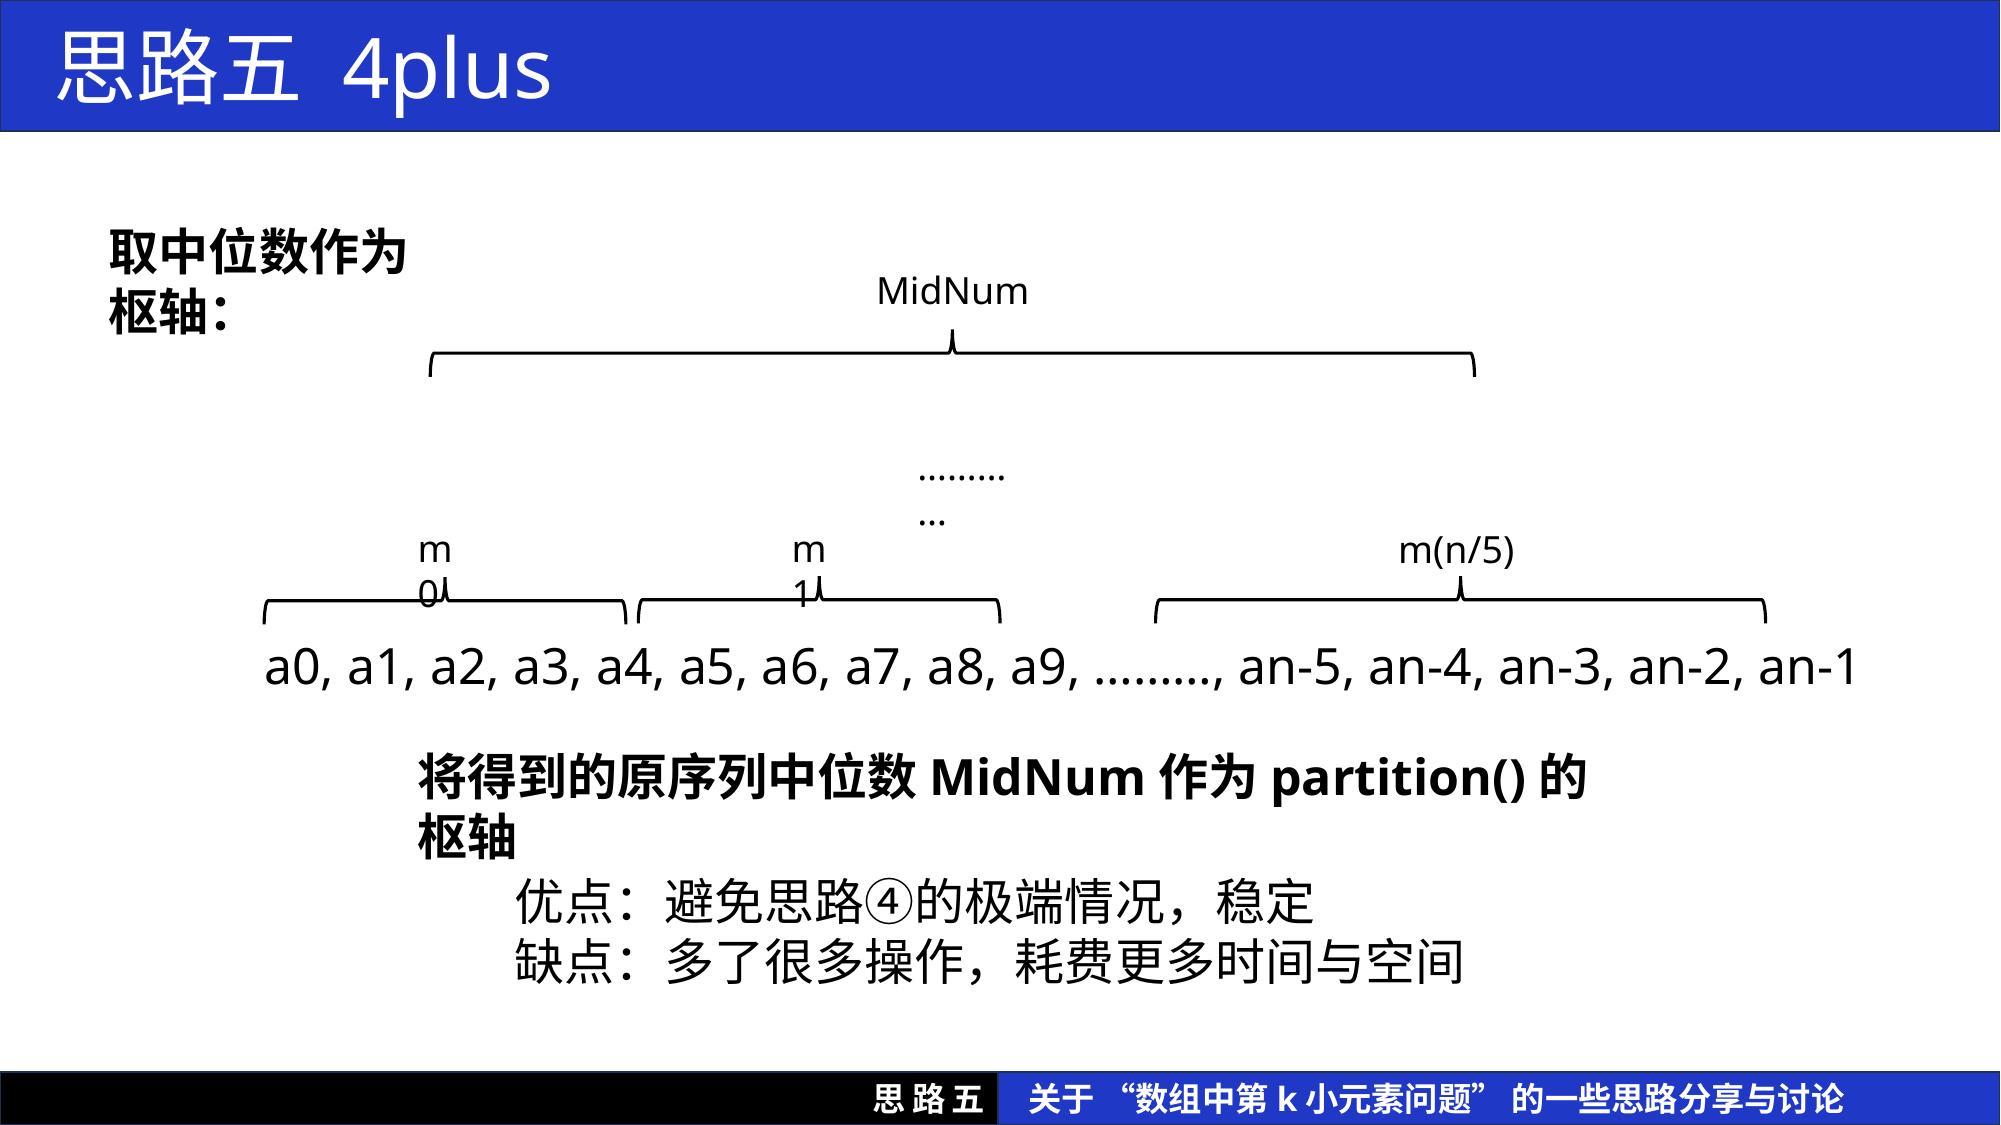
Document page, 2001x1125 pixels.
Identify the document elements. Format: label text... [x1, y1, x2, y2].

text_box 取中位数作为枢轴： [94, 212, 431, 348]
text_box 思路五 4plus [0, 0, 2000, 132]
text_box ………… [902, 435, 1040, 541]
text_box m(n/5) [1383, 518, 1538, 579]
text_box [428, 329, 1477, 377]
text_box 思路五 [0, 1071, 997, 1125]
text_box MidNum [861, 259, 1055, 320]
text_box [636, 598, 1002, 624]
text_box 将得到的原序列中位数MidNum作为partition()的枢轴 [402, 738, 1653, 873]
text_box m0 [402, 517, 488, 623]
text_box m1 [776, 517, 862, 622]
text_box 优点：避免思路④的极端情况，稳定 缺点：多了很多操作，耗费更多时间与空间 [499, 862, 1502, 998]
text_box a0, a1, a2, a3, a4, a5, a6, a7, a8, a9, ………, an-5, an-4, an-3, an-2, an-1 [249, 626, 1919, 702]
text_box [1154, 579, 1768, 624]
text_box 关于 “数组中第k小元素问题” 的一些思路分享与讨论 [997, 1071, 2000, 1125]
text_box [262, 599, 628, 625]
